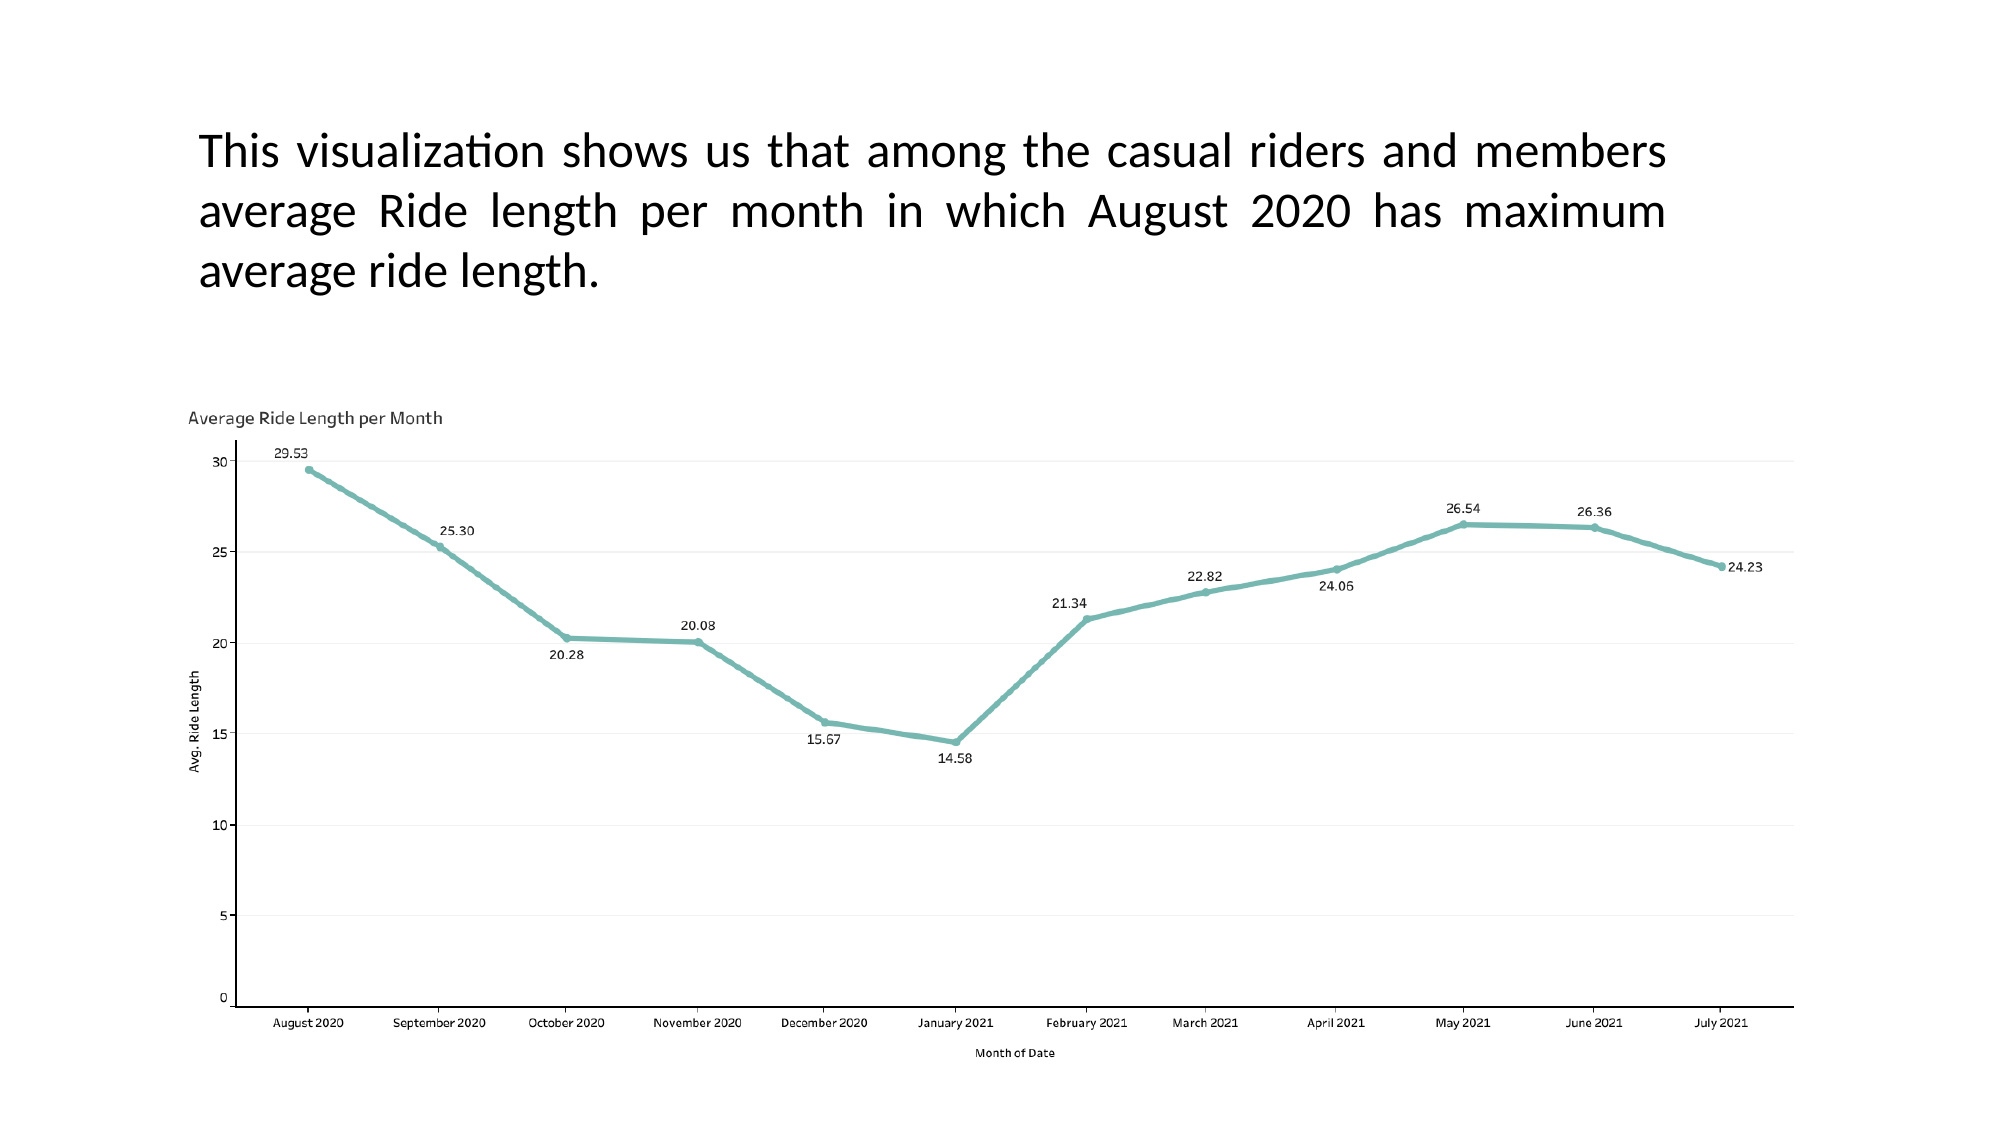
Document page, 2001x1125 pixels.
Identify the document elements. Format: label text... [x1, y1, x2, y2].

picture [183, 398, 1794, 1068]
text_box This visualization shows us that among the casual riders and members average Ride length per month in which August 2020 has maximum average ride length. [183, 109, 1683, 305]
